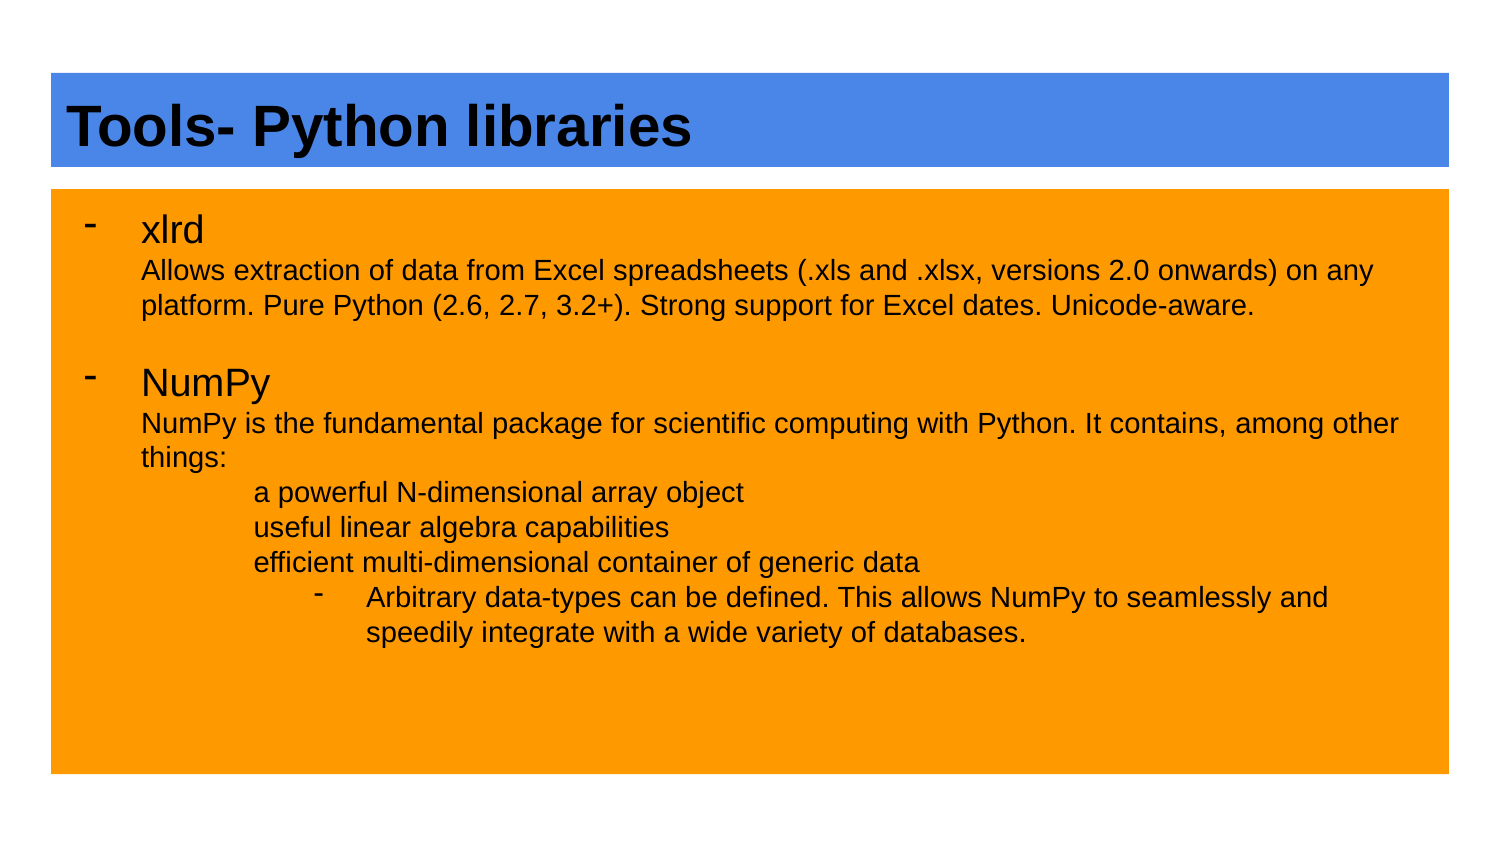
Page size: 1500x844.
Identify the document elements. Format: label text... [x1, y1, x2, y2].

list xlrd Allows extraction of data from Excel spreadsheets (.xls and .xlsx, versions 2.0 onwards) on any platform. Pure Python (2.6, 2.7, 3.2+). Strong support for Excel dates. Unicode-aware. NumPy NumPy is the fundamental package for scientific computing with Python. It contains, among other things: a powerful N-dimensional array object useful linear algebra capabilities efficient multi-dimensional container of generic data Arbitrary data-types can be defined. This allows NumPy to seamlessly and speedily integrate with a wide variety of databases. [51, 189, 1449, 775]
title Tools- Python libraries [51, 72, 1449, 167]
